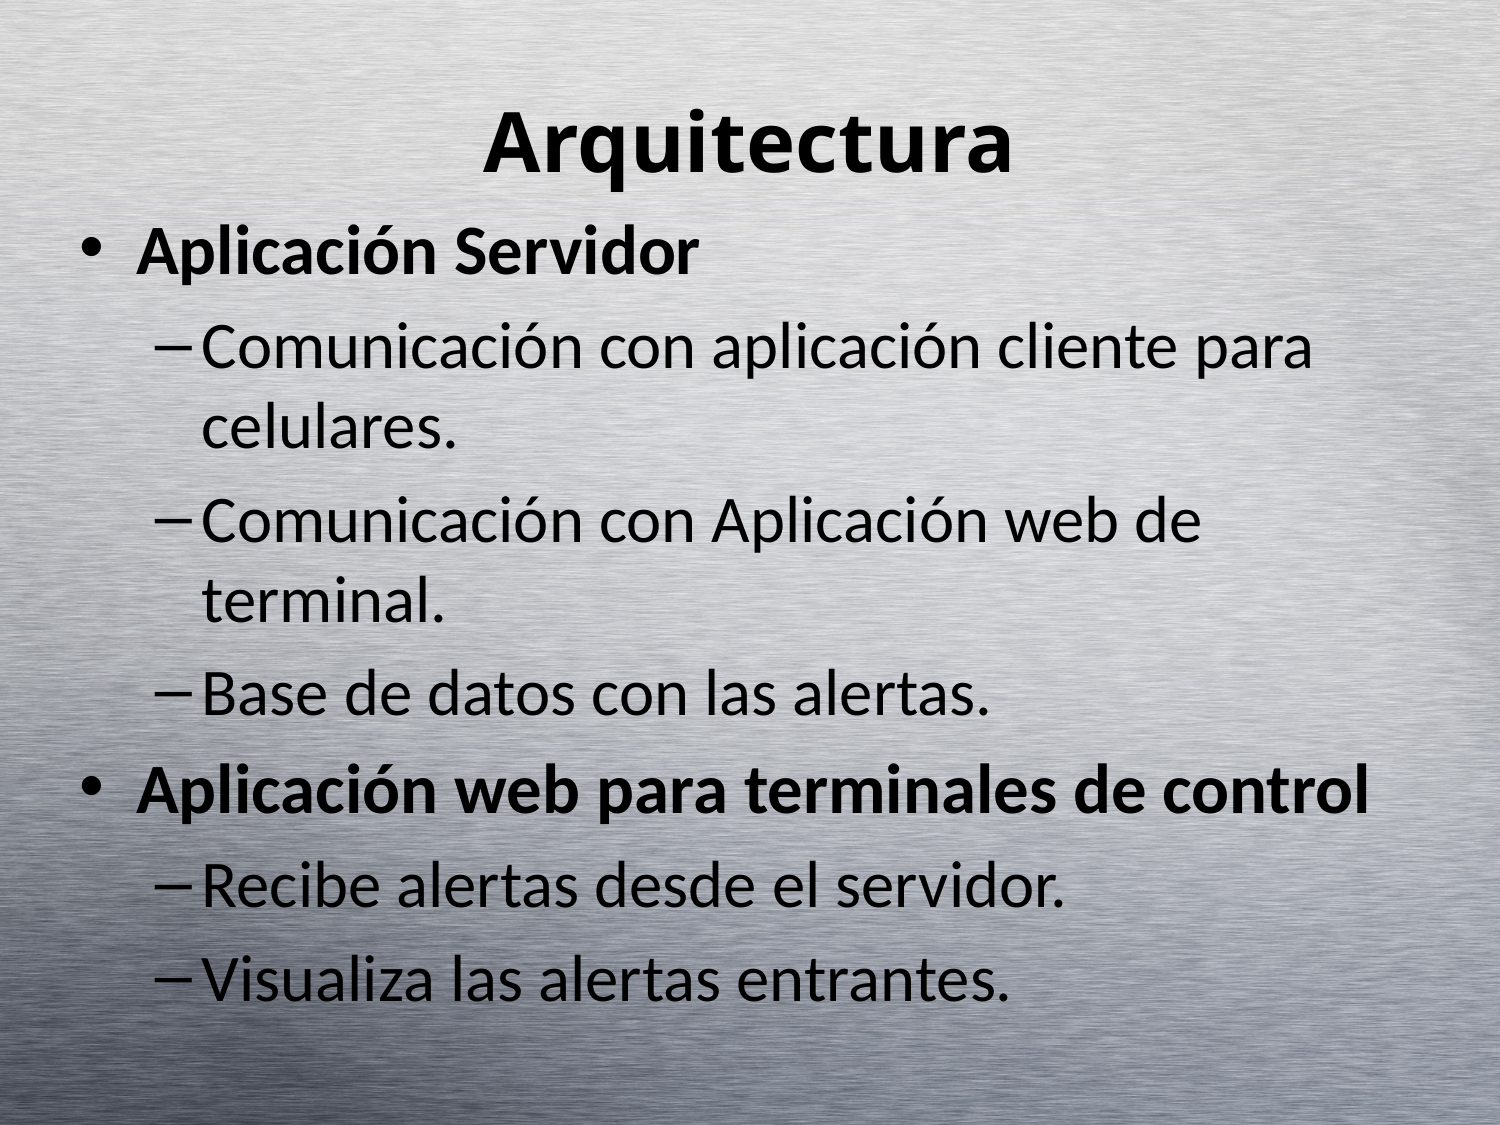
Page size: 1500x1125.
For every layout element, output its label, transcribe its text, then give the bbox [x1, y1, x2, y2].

list Aplicación Servidor Comunicación con aplicación cliente para celulares. Comunicación con Aplicación web de terminal. Base de datos con las alertas. Aplicación web para terminales de control Recibe alertas desde el servidor. Visualiza las alertas entrantes. [64, 196, 1416, 1071]
picture [0, 0, 1500, 1125]
title Arquitectura [74, 44, 1426, 233]
